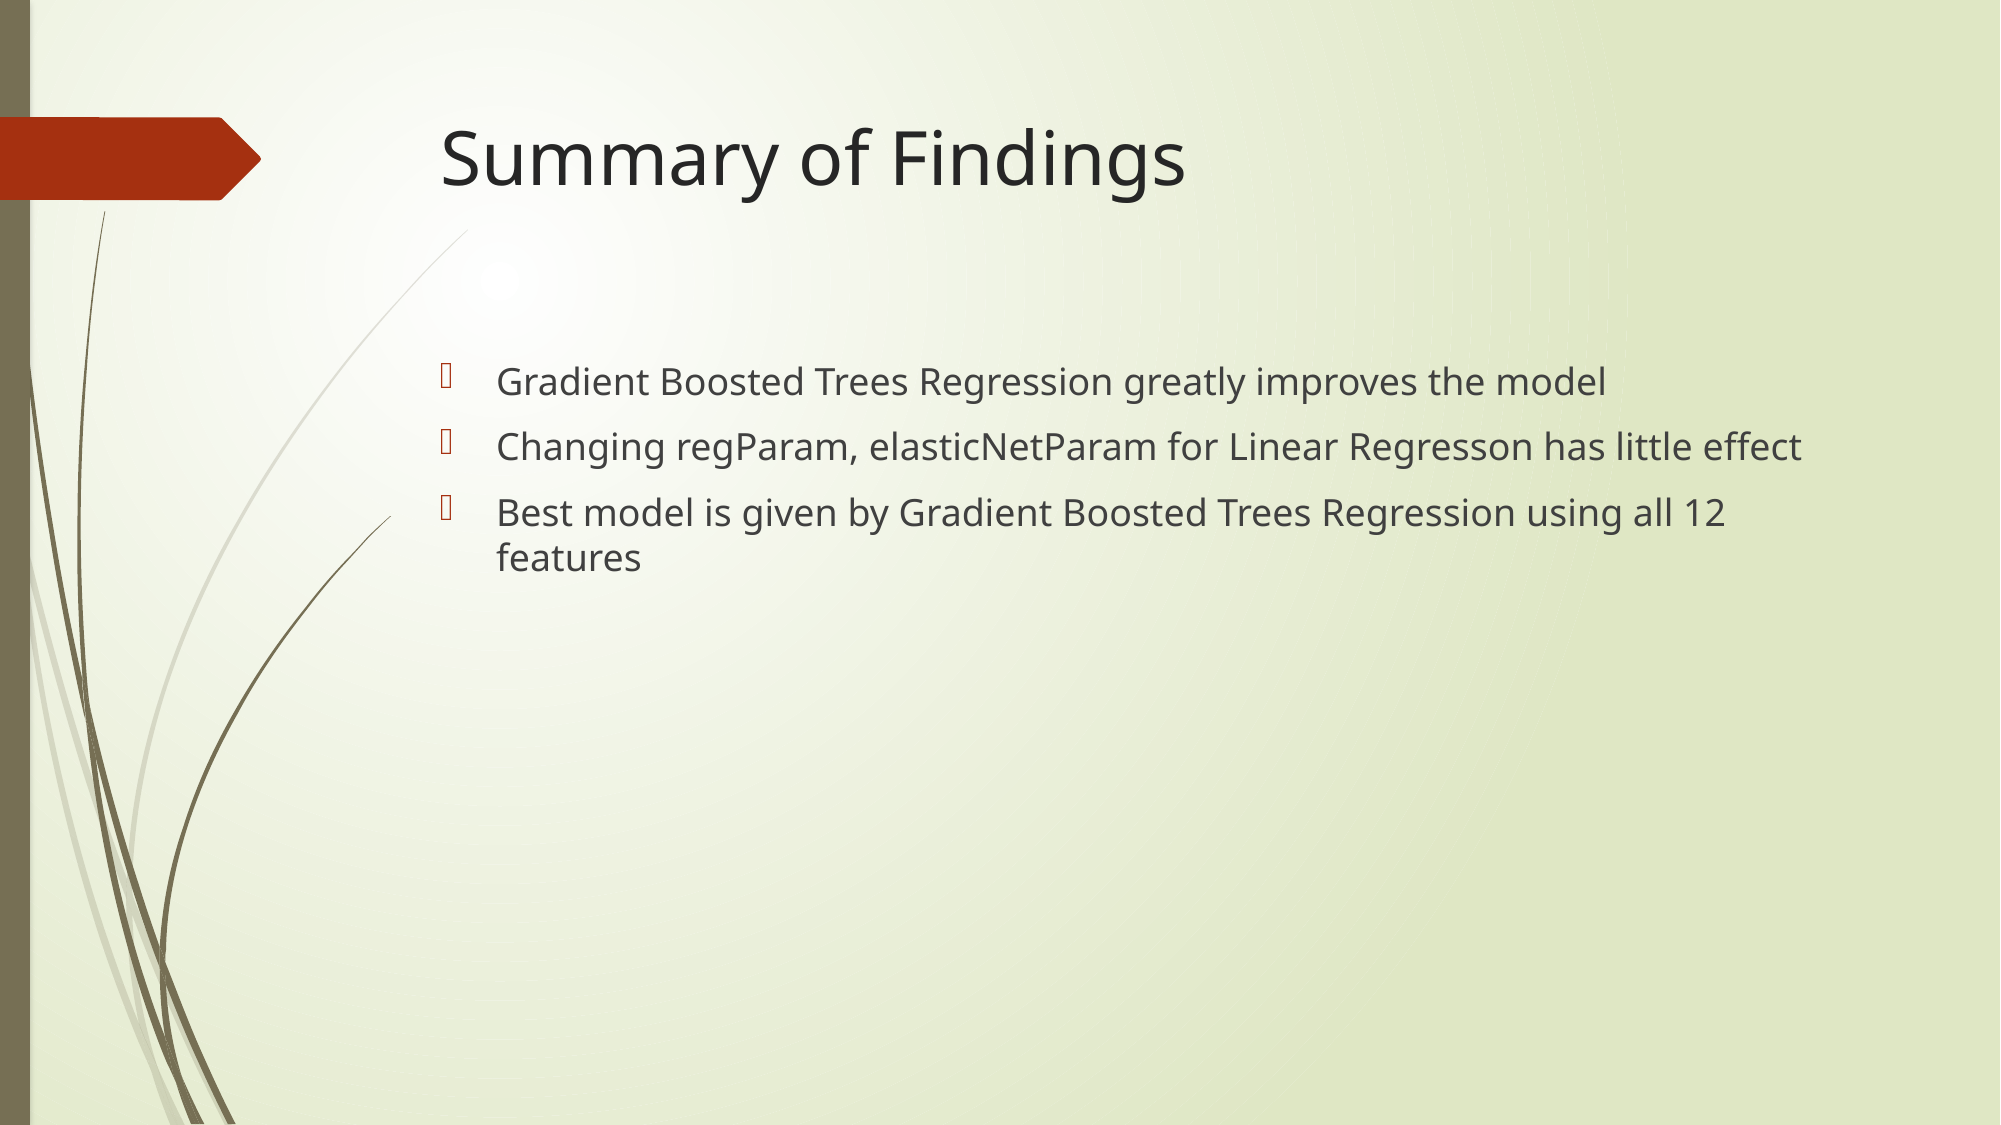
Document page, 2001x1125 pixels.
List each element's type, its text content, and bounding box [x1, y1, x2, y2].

list Gradient Boosted Trees Regression greatly improves the model Changing regParam, elasticNetParam for Linear Regresson has little effect Best model is given by Gradient Boosted Trees Regression using all 12 features [424, 350, 1888, 970]
title Summary of Findings [425, 102, 1888, 313]
